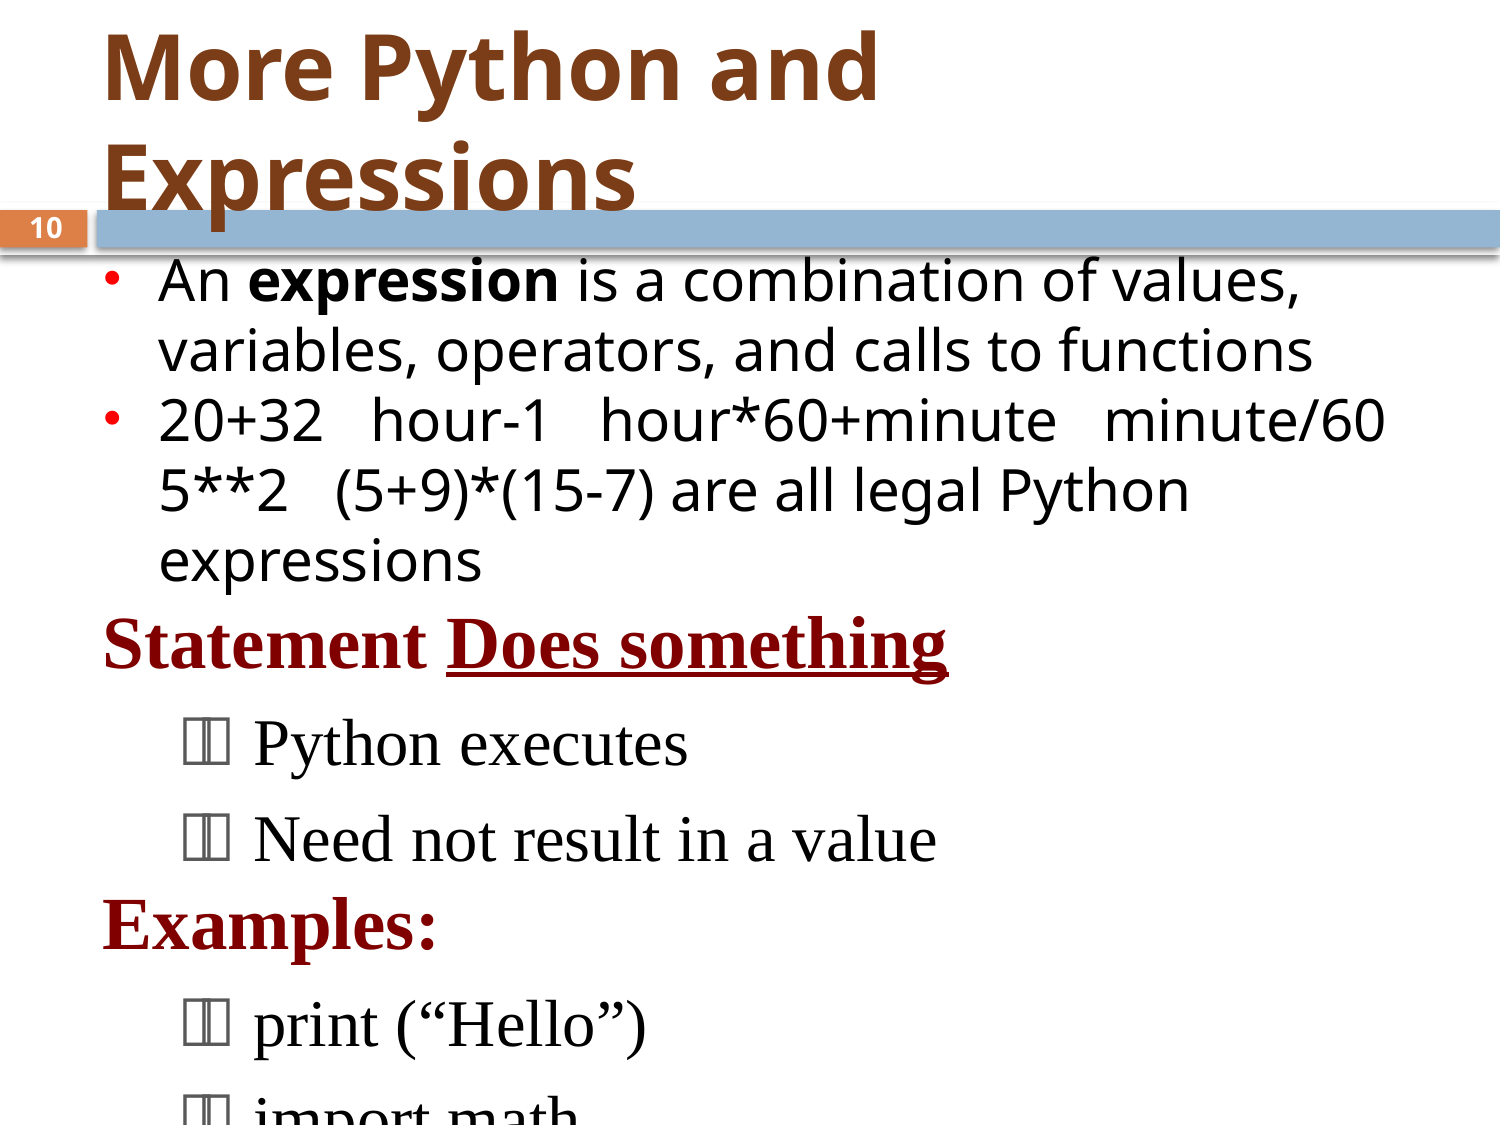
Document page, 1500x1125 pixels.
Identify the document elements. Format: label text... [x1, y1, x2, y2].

title More Python and Expressions [100, 8, 1438, 229]
text_box An expression is a combination of values, variables, operators, and calls to functions 20+32 hour-1 hour*60+minute minute/60 5**2 (5+9)*(15-7) are all legal Python expressions Statement Does something  Python executes  Need not result in a value Examples:  print (“Hello”)  import math [100, 243, 1489, 1125]
slide_number 10 [0, 0, 88, 555]
